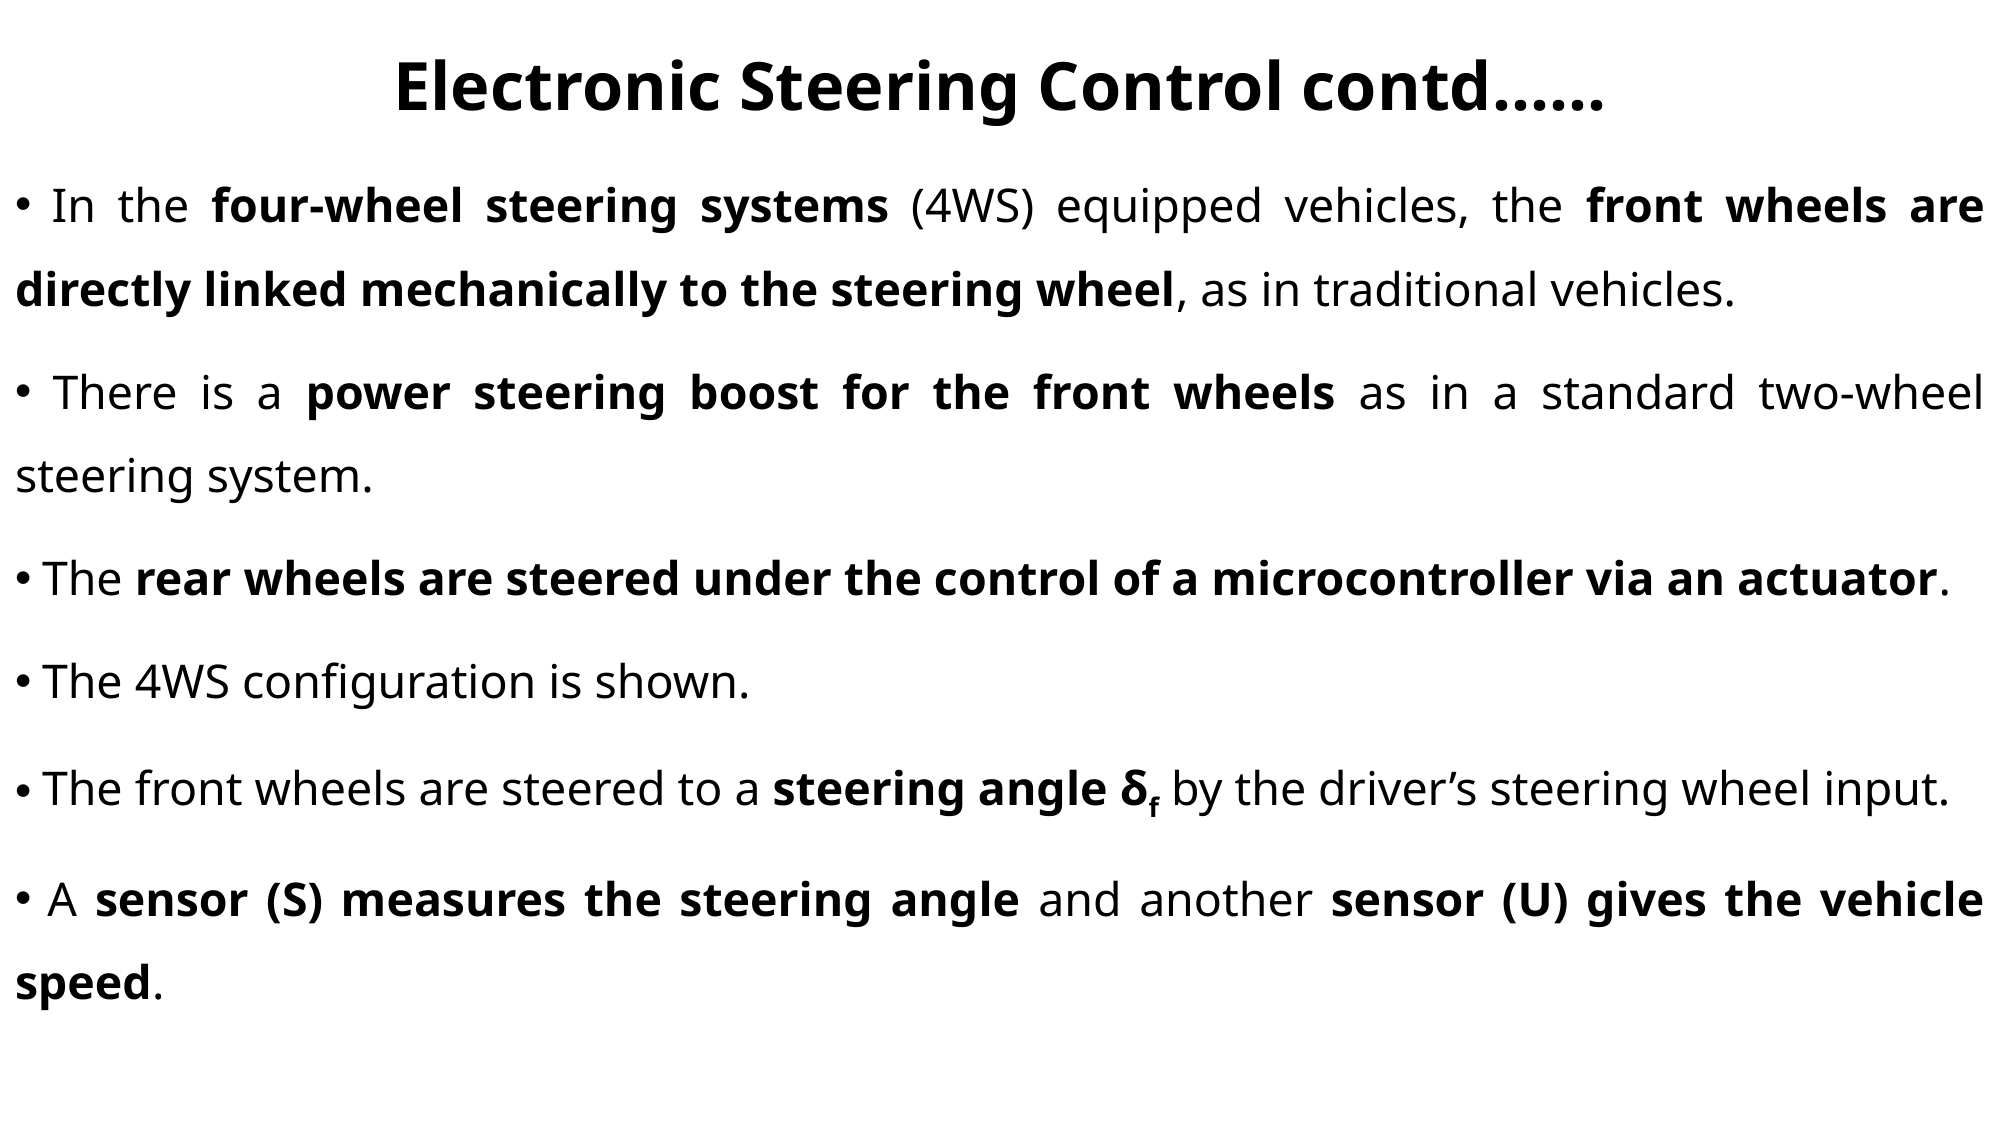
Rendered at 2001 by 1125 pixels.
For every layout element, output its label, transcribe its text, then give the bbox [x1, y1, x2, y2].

subtitle In the four-wheel steering systems (4WS) equipped vehicles, the front wheels are directly linked mechanically to the steering wheel, as in traditional vehicles. There is a power steering boost for the front wheels as in a standard two-wheel steering system. The rear wheels are steered under the control of a microcontroller via an actuator. The 4WS configuration is shown. The front wheels are steered to a steering angle δf by the driver’s steering wheel input. A sensor (S) measures the steering angle and another sensor (U) gives the vehicle speed. [0, 140, 2000, 1125]
title Electronic Steering Control contd…… [0, 0, 2000, 132]
